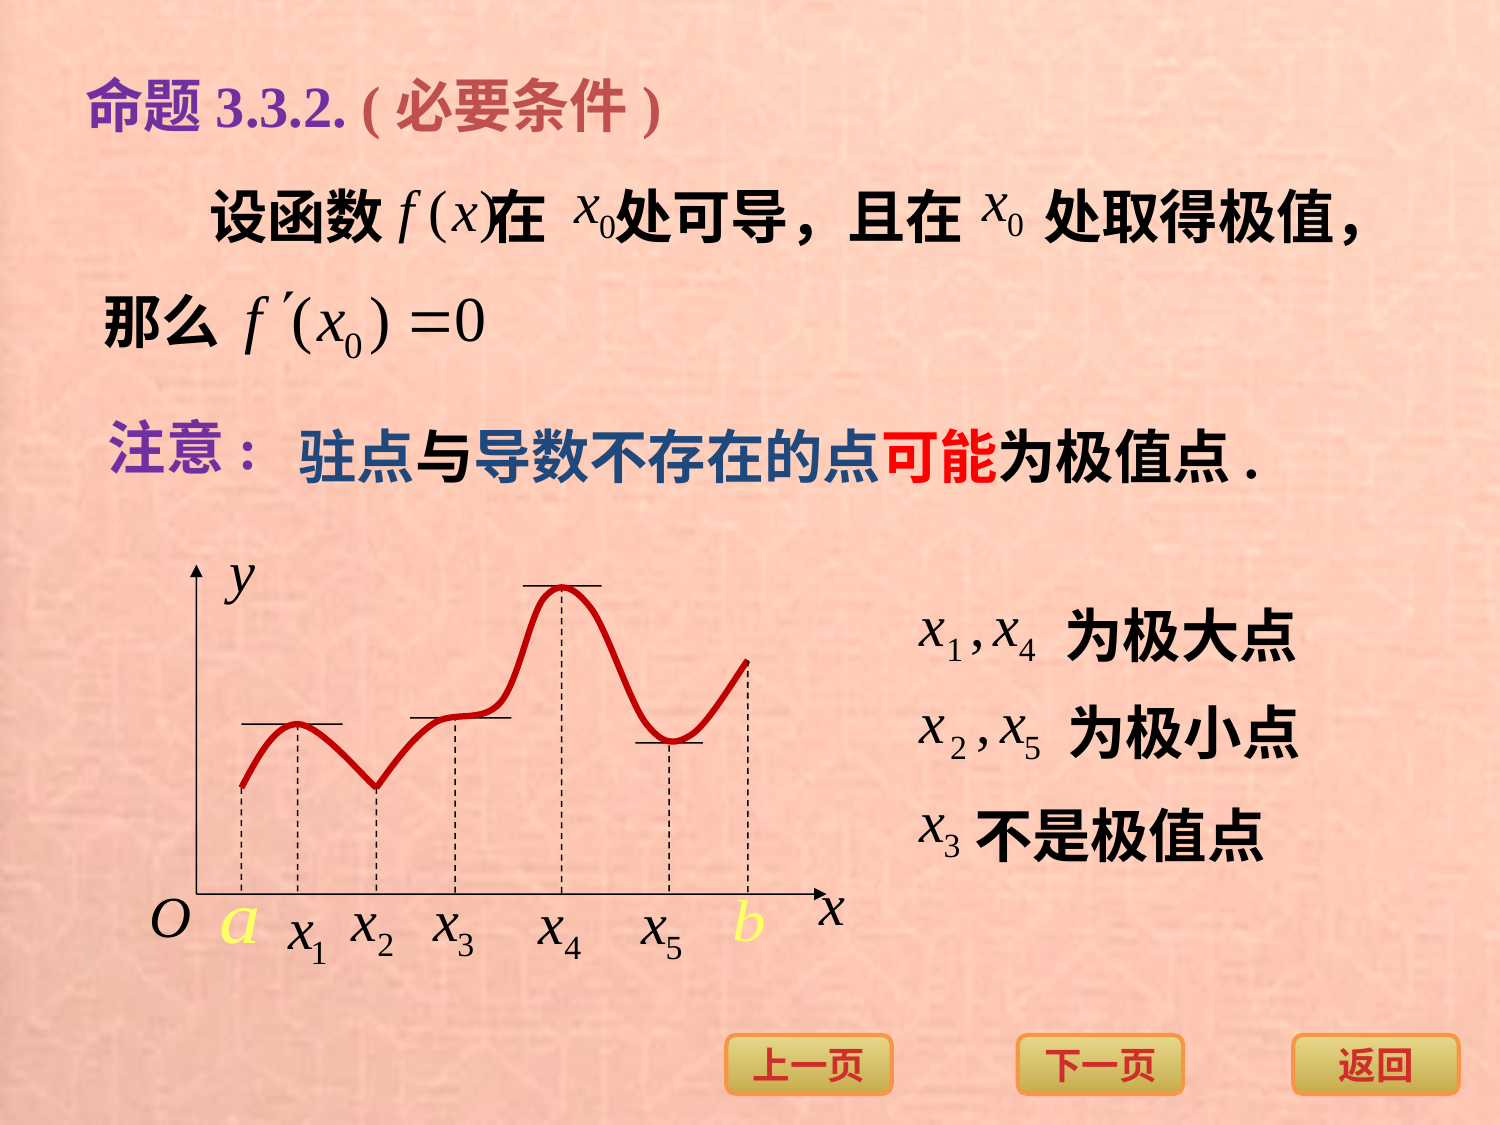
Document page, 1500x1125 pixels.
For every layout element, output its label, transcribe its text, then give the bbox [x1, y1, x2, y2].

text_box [148, 560, 852, 958]
text_box 为极小点 [1052, 689, 1341, 774]
text_box 命题3.3.2. (必要条件) [70, 54, 808, 155]
picture [0, 0, 1500, 1125]
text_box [832, 171, 1424, 259]
text_box 不是极值点 [959, 791, 1335, 877]
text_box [912, 693, 1051, 774]
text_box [241, 966, 343, 971]
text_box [912, 596, 1047, 676]
text_box 为极大点 [1049, 591, 1338, 677]
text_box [913, 792, 970, 864]
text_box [88, 277, 505, 374]
text_box 驻点与导数不存在的点可能为极值点. [283, 413, 1459, 498]
text_box 注意: [93, 403, 356, 504]
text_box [194, 172, 830, 258]
